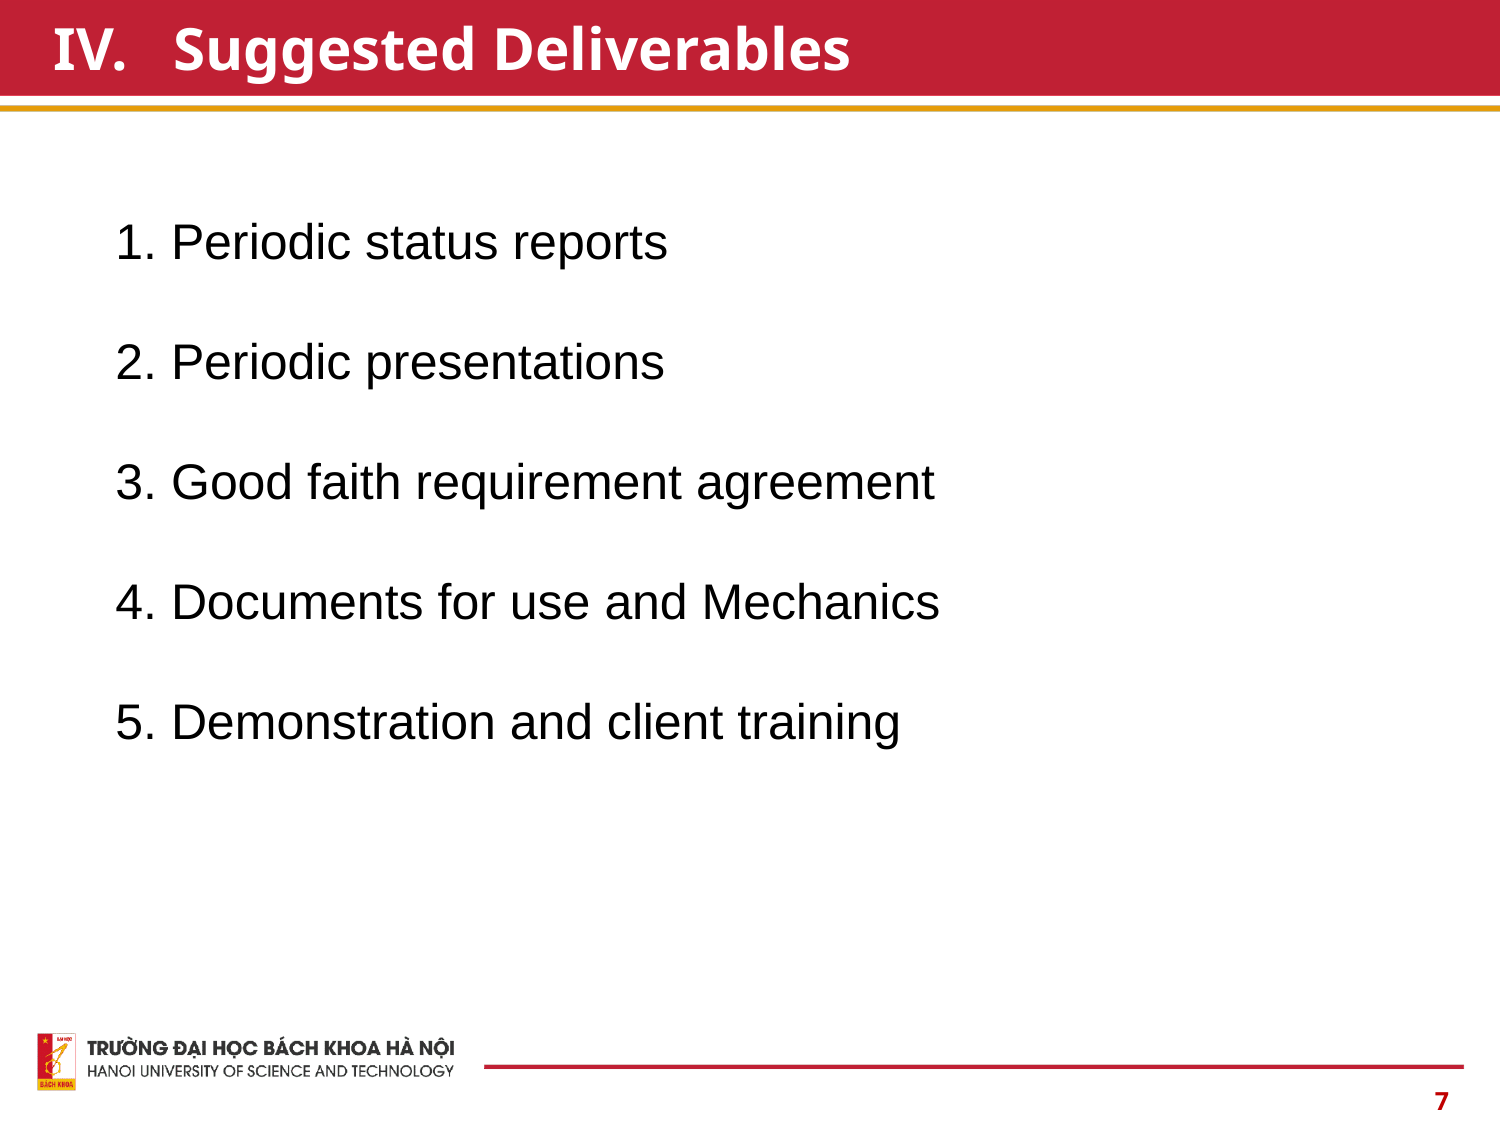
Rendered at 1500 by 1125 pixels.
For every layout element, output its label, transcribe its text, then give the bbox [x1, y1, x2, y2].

text_box 1. Periodic status reports 2. Periodic presentations 3. Good faith requirement agreement 4. Documents for use and Mechanics 5. Demonstration and client training [100, 201, 1443, 757]
slide_number 7 [1126, 1078, 1464, 1125]
picture [0, 0, 1500, 1125]
title IV. Suggested Deliverables [38, 12, 1462, 87]
